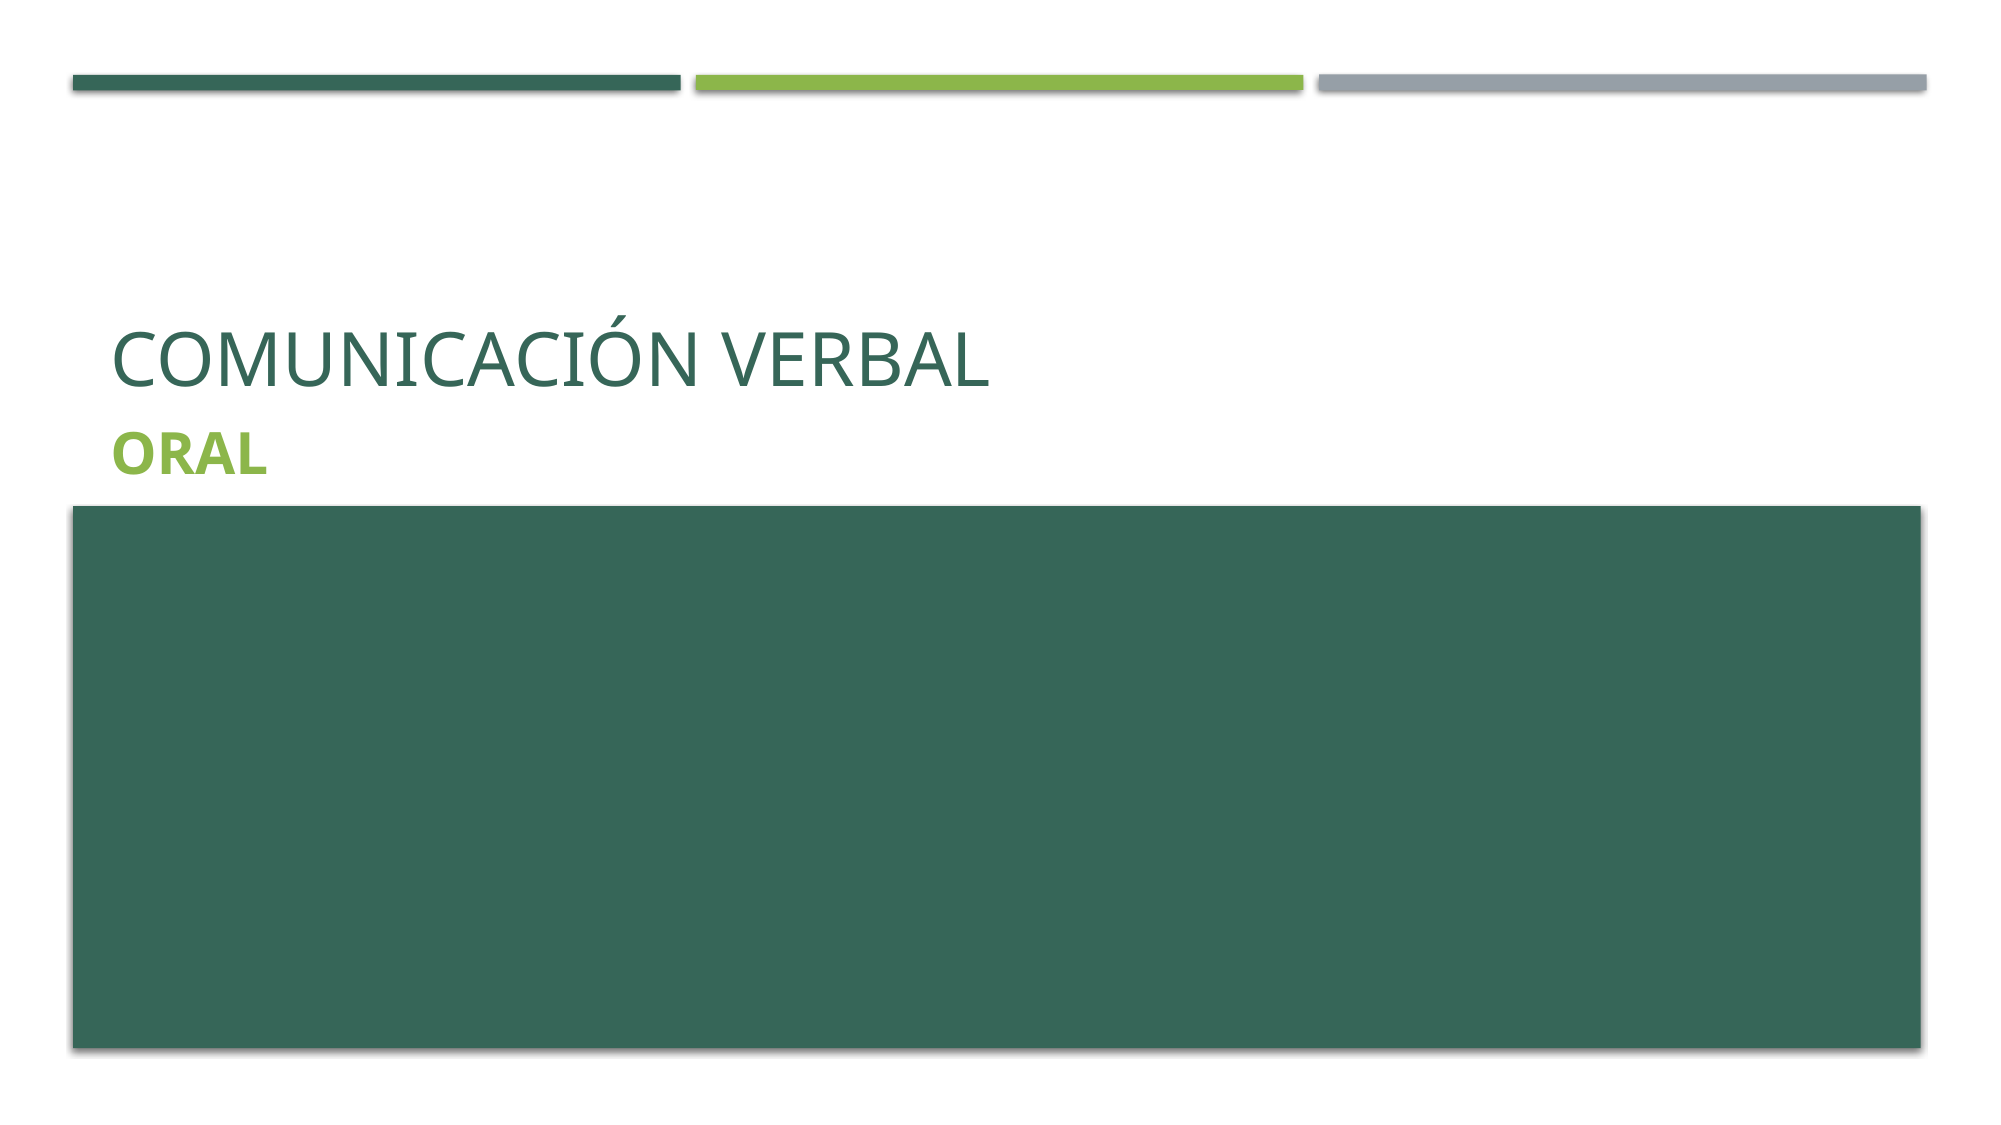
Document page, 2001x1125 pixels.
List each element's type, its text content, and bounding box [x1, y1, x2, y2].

subtitle oral [95, 409, 1899, 507]
title Comunicación verbal [95, 167, 1899, 409]
